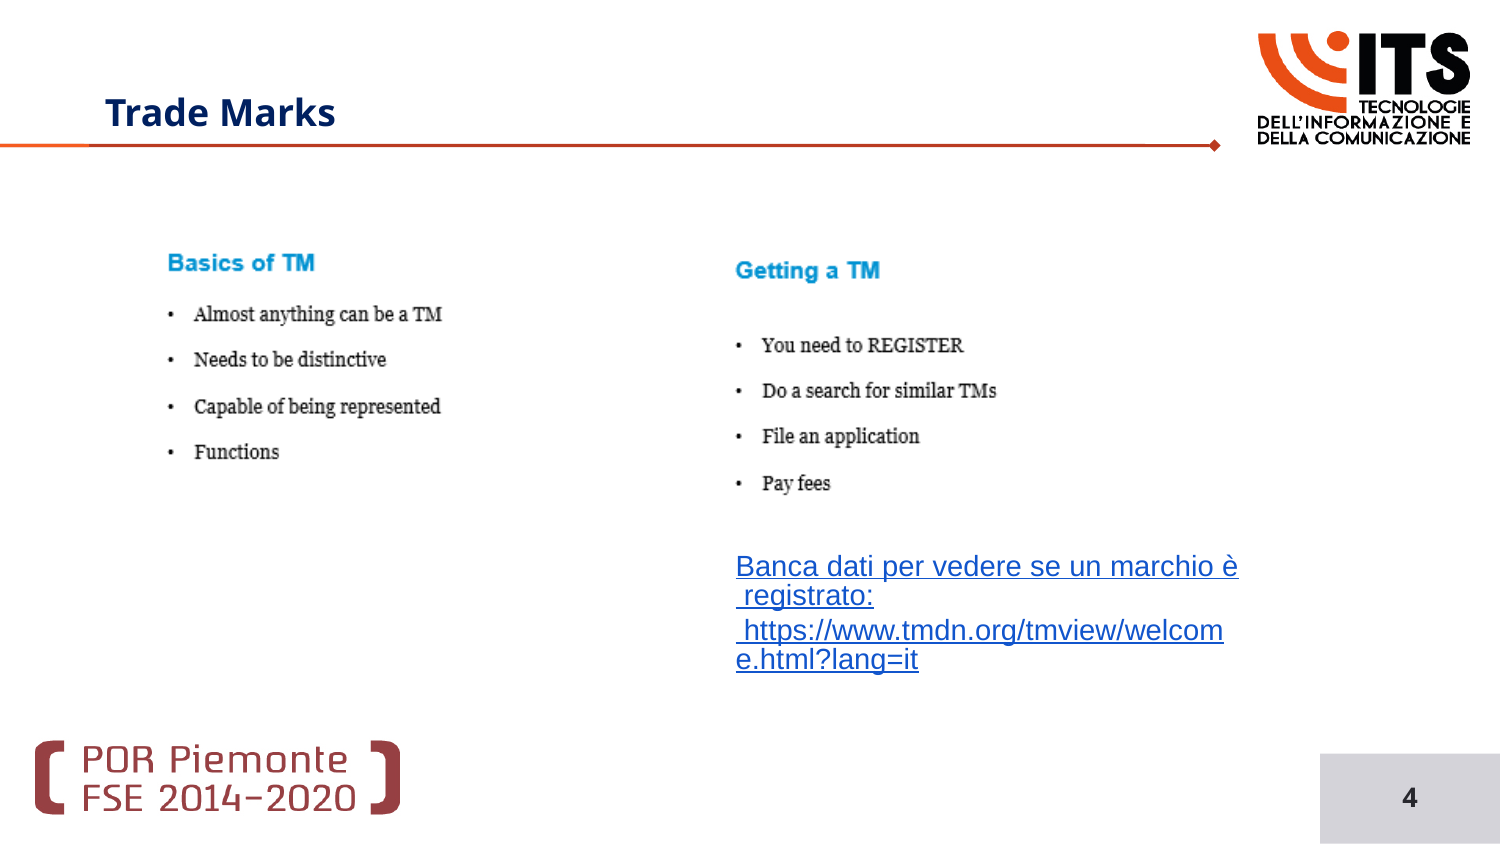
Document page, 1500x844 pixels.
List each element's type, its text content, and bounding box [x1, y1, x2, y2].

text_box Trade Marks [90, 59, 1320, 150]
text_box Banca dati per vedere se un marchio è registrato: https://www.tmdn.org/tmview/welcome.html?lang=it [720, 539, 1255, 625]
text_box <numero> [1320, 753, 1500, 844]
picture [0, 0, 1500, 844]
